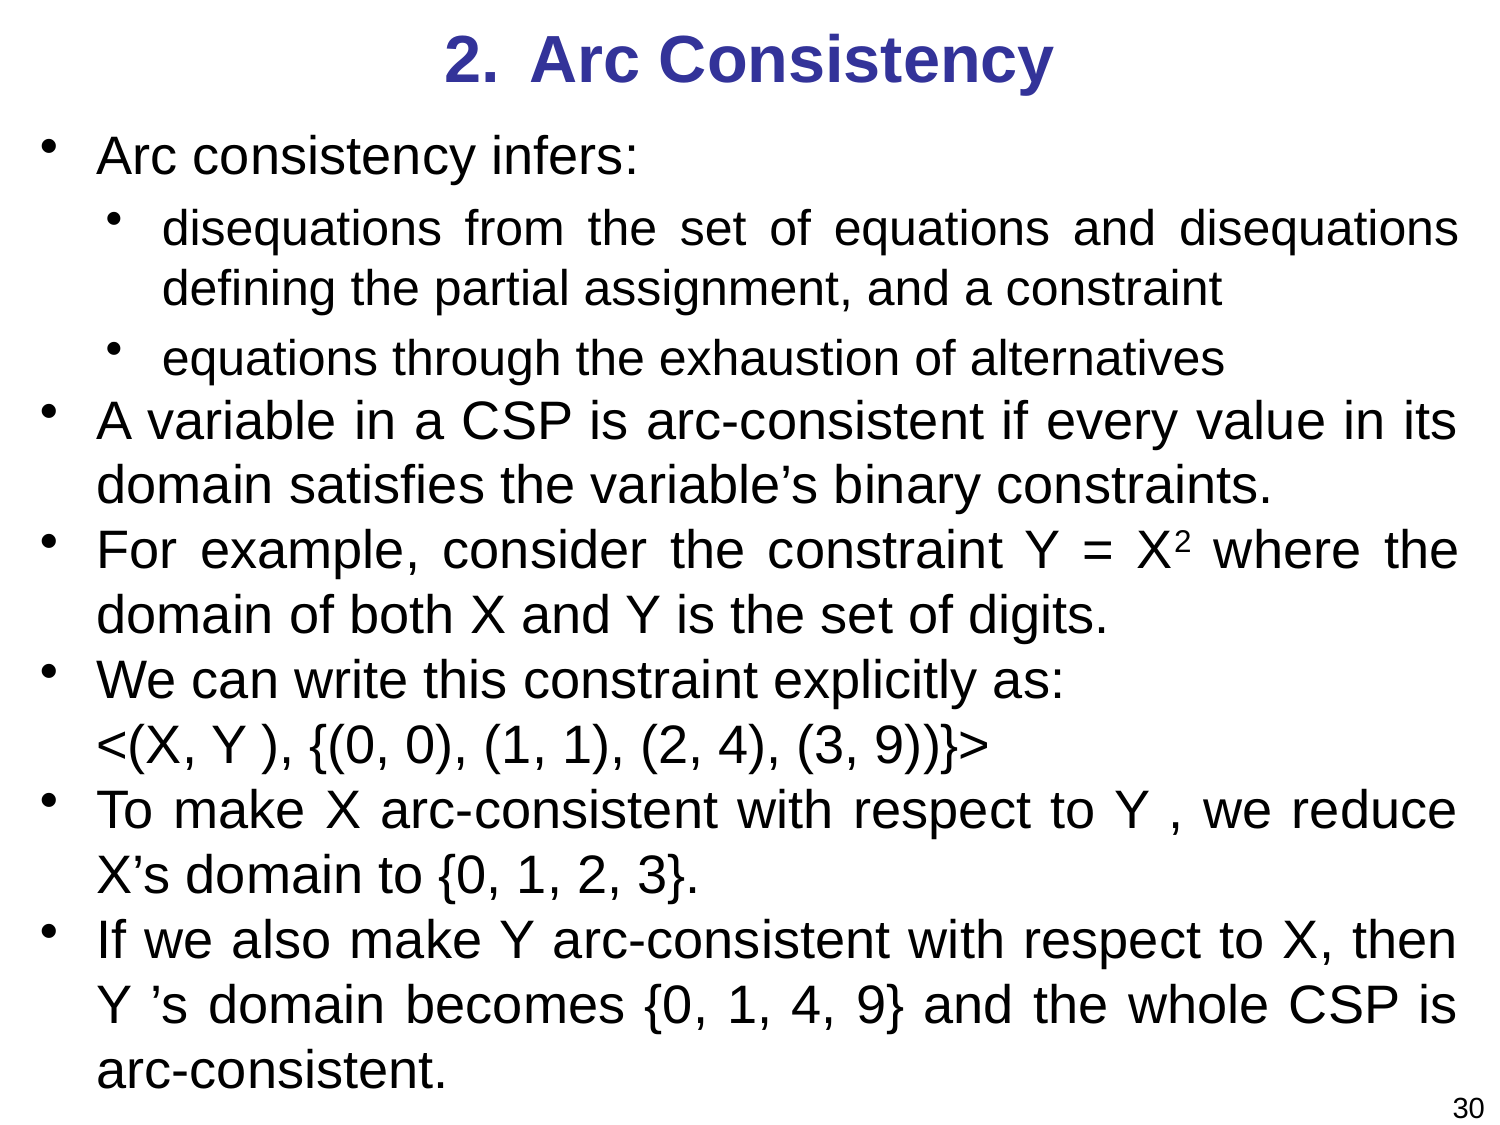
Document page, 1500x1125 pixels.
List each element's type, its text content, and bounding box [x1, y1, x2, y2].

title Arc Consistency [24, 0, 1476, 112]
list Arc consistency infers: disequations from the set of equations and disequations defining the partial assignment, and a constraint equations through the exhaustion of alternatives A variable in a CSP is arc-consistent if every value in its domain satisfies the variable’s binary constraints. For example, consider the constraint Y = X2 where the domain of both X and Y is the set of digits. We can write this constraint explicitly as: <(X, Y ), {(0, 0), (1, 1), (2, 4), (3, 9))}> To make X arc-consistent with respect to Y , we reduce X’s domain to {0, 1, 2, 3}. If we also make Y arc-consistent with respect to X, then Y ’s domain becomes {0, 1, 4, 9} and the whole CSP is arc-consistent. [24, 112, 1476, 1101]
slide_number 30 [1424, 1046, 1500, 1125]
